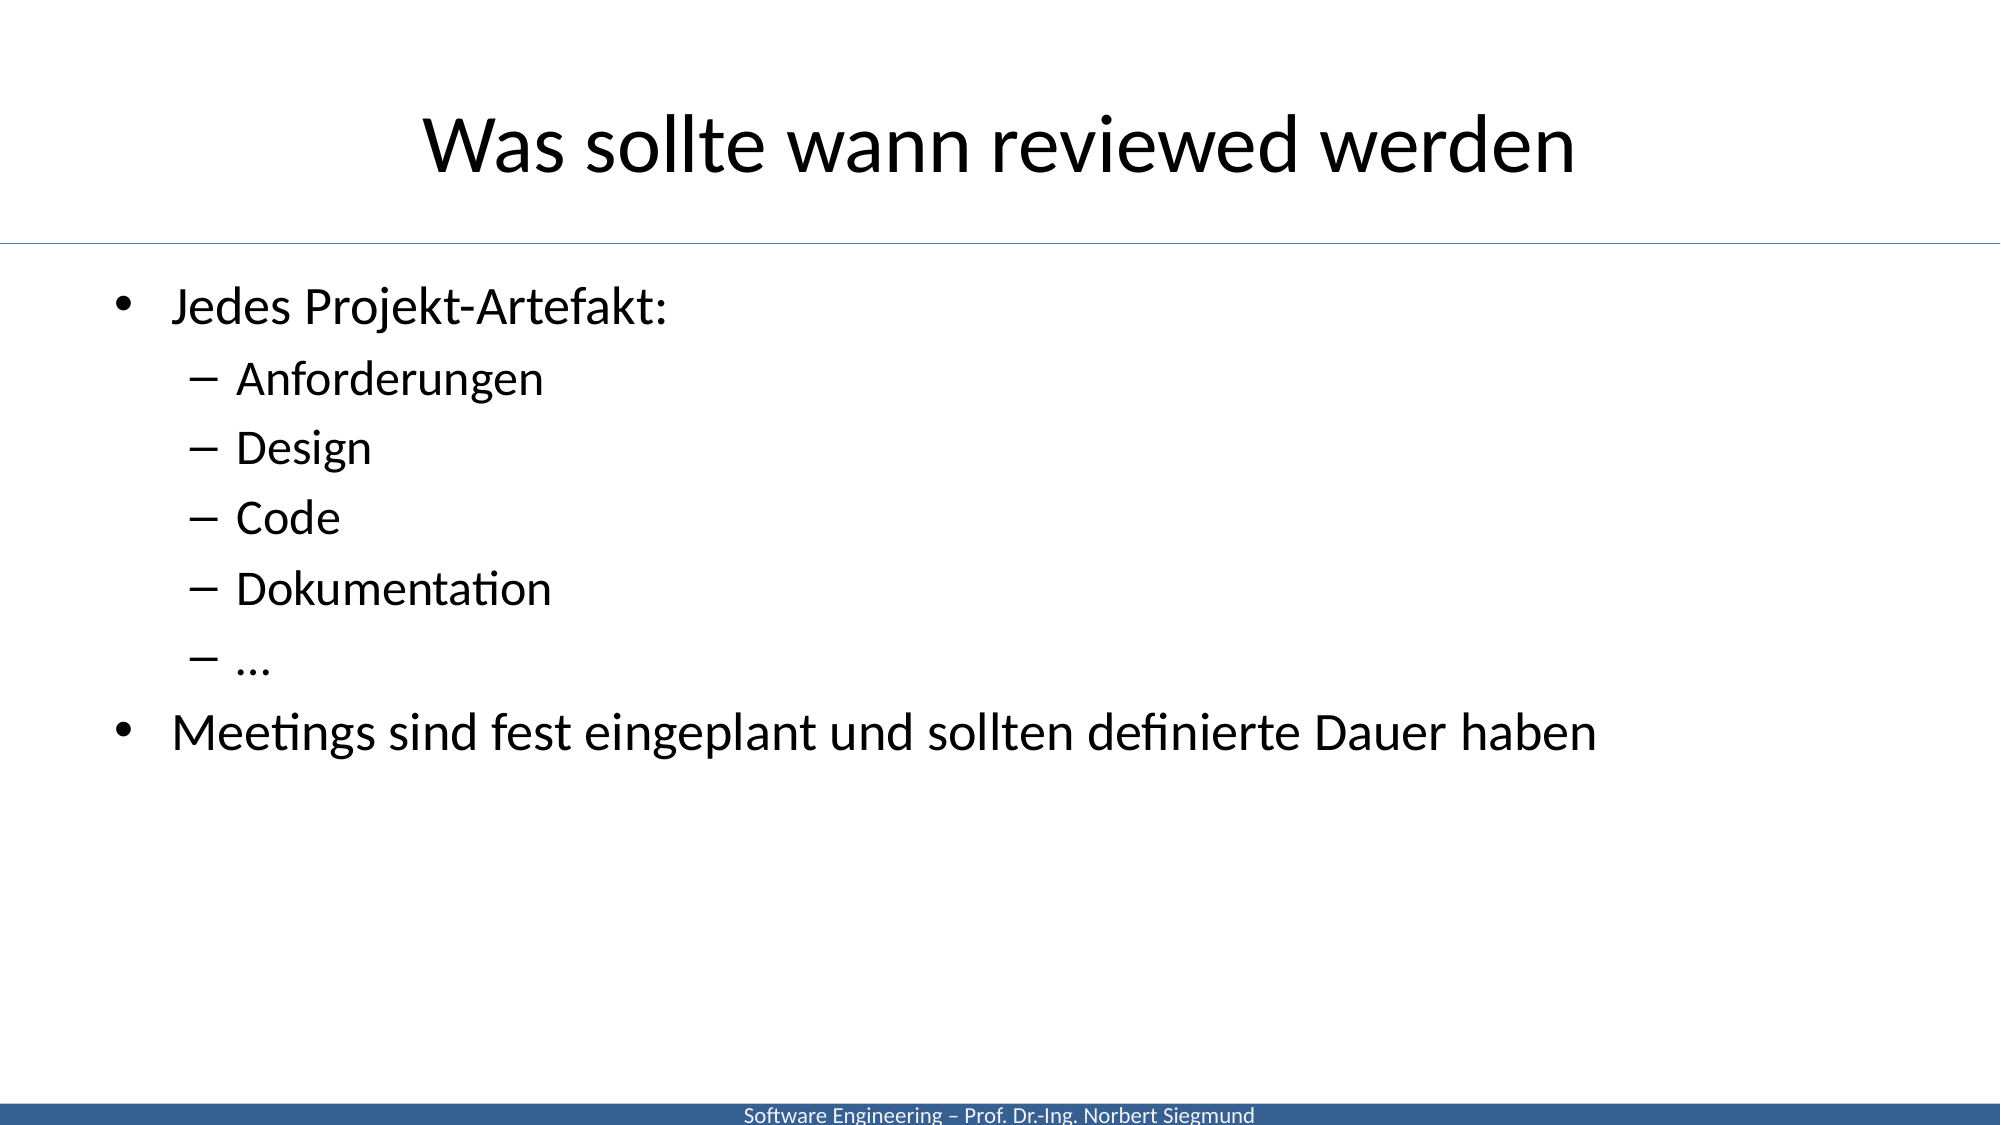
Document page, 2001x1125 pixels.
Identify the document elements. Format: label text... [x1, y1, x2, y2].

list Jedes Projekt-Artefakt: Anforderungen Design Code Dokumentation … Meetings sind fest eingeplant und sollten definierte Dauer haben [99, 262, 1993, 1104]
title Was sollte wann reviewed werden [99, 45, 1900, 233]
